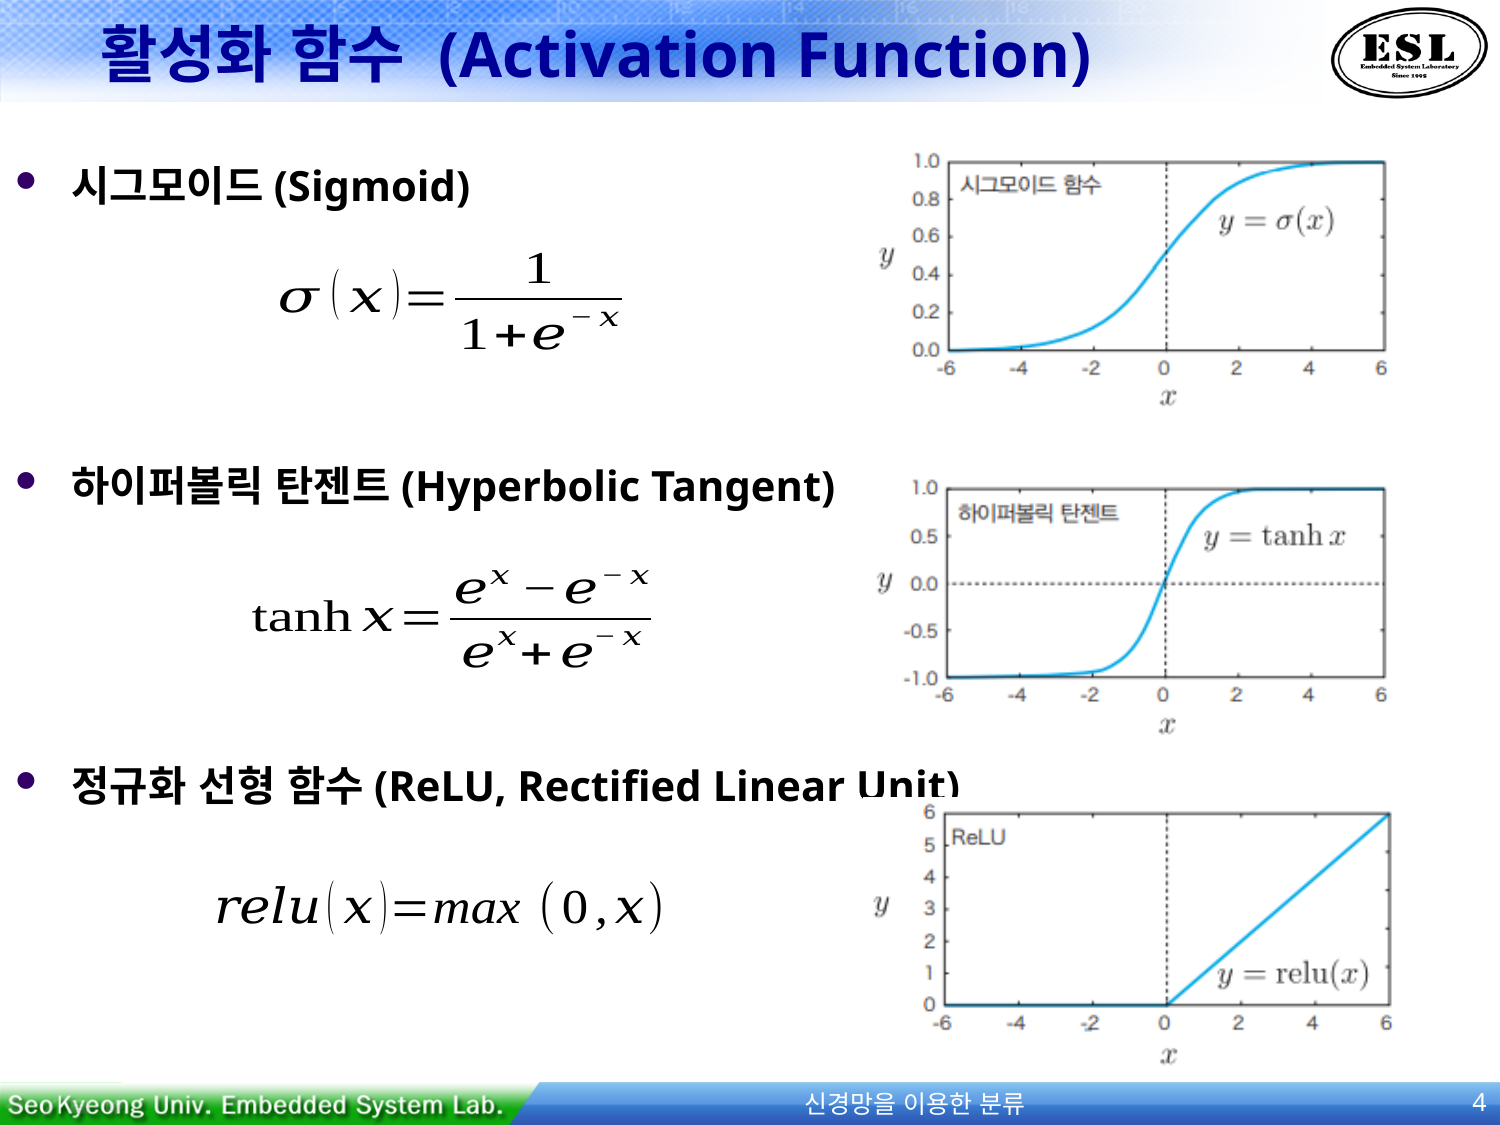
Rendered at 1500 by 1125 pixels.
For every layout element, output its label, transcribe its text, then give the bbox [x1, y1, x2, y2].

footer 신경망을 이용한 분류 [537, 1082, 1294, 1125]
picture [0, 0, 1500, 101]
picture [863, 796, 1403, 1125]
slide_number 4 [1364, 1082, 1500, 1125]
title 활성화 함수 (Activation Function) [85, 2, 1258, 102]
list 시그모이드(Sigmoid) 하이퍼볼릭 탄젠트(Hyperbolic Tangent) 정규화 선형 함수(ReLU, Rectified Linear Unit) [0, 101, 1500, 1080]
picture [856, 139, 1415, 417]
picture [863, 462, 1403, 752]
picture [0, 1082, 537, 1125]
